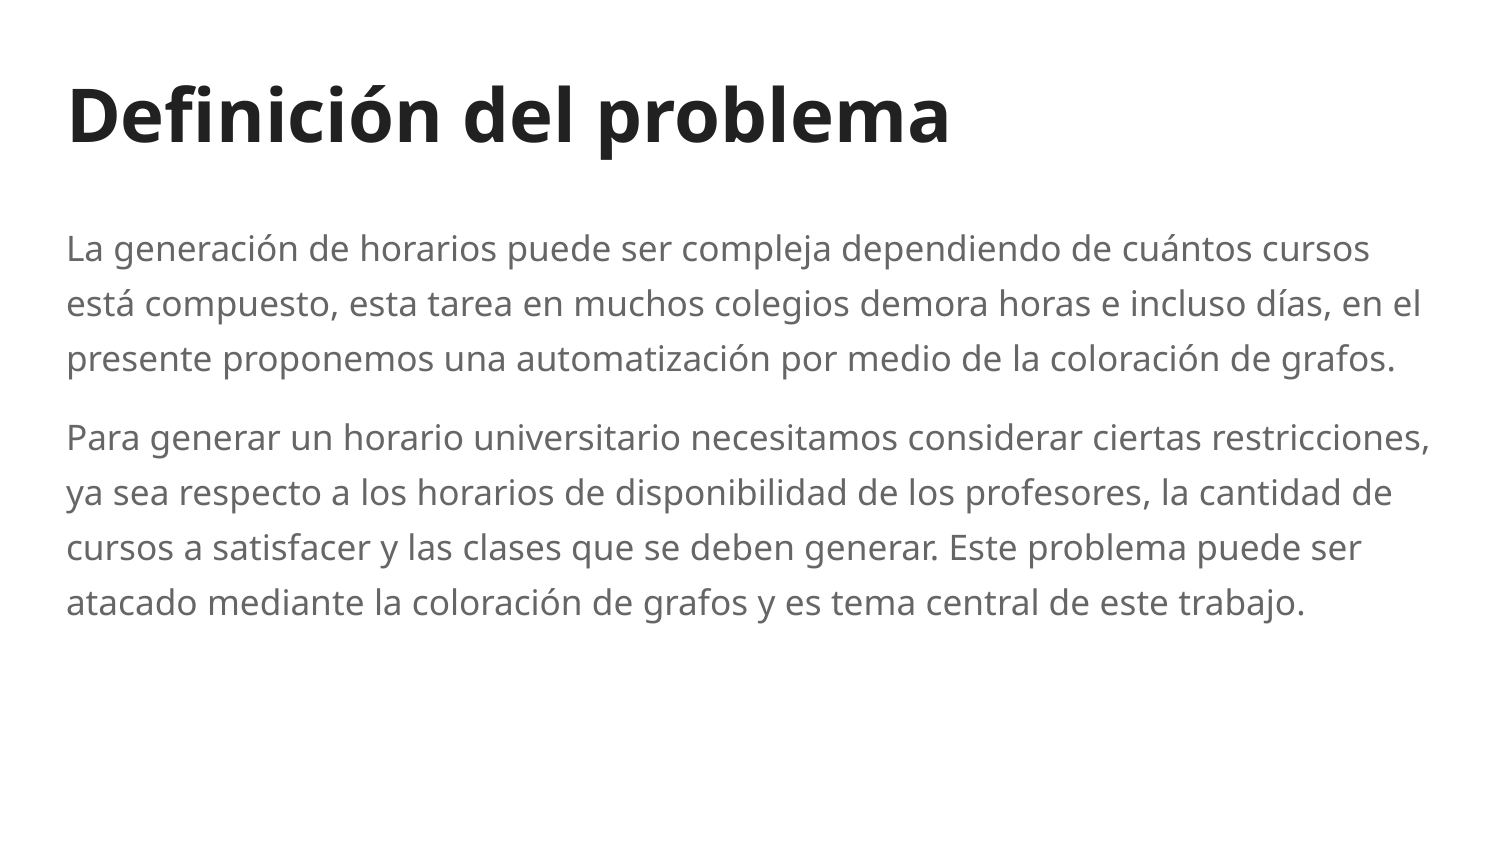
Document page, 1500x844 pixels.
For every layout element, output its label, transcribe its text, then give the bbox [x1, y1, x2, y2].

title Definición del problema [51, 48, 1449, 180]
list La generación de horarios puede ser compleja dependiendo de cuántos cursos está compuesto, esta tarea en muchos colegios demora horas e incluso días, en el presente proponemos una automatización por medio de la coloración de grafos. Para generar un horario universitario necesitamos considerar ciertas restricciones, ya sea respecto a los horarios de disponibilidad de los profesores, la cantidad de cursos a satisfacer y las clases que se deben generar. Este problema puede ser atacado mediante la coloración de grafos y es tema central de este trabajo. [51, 201, 1449, 750]
